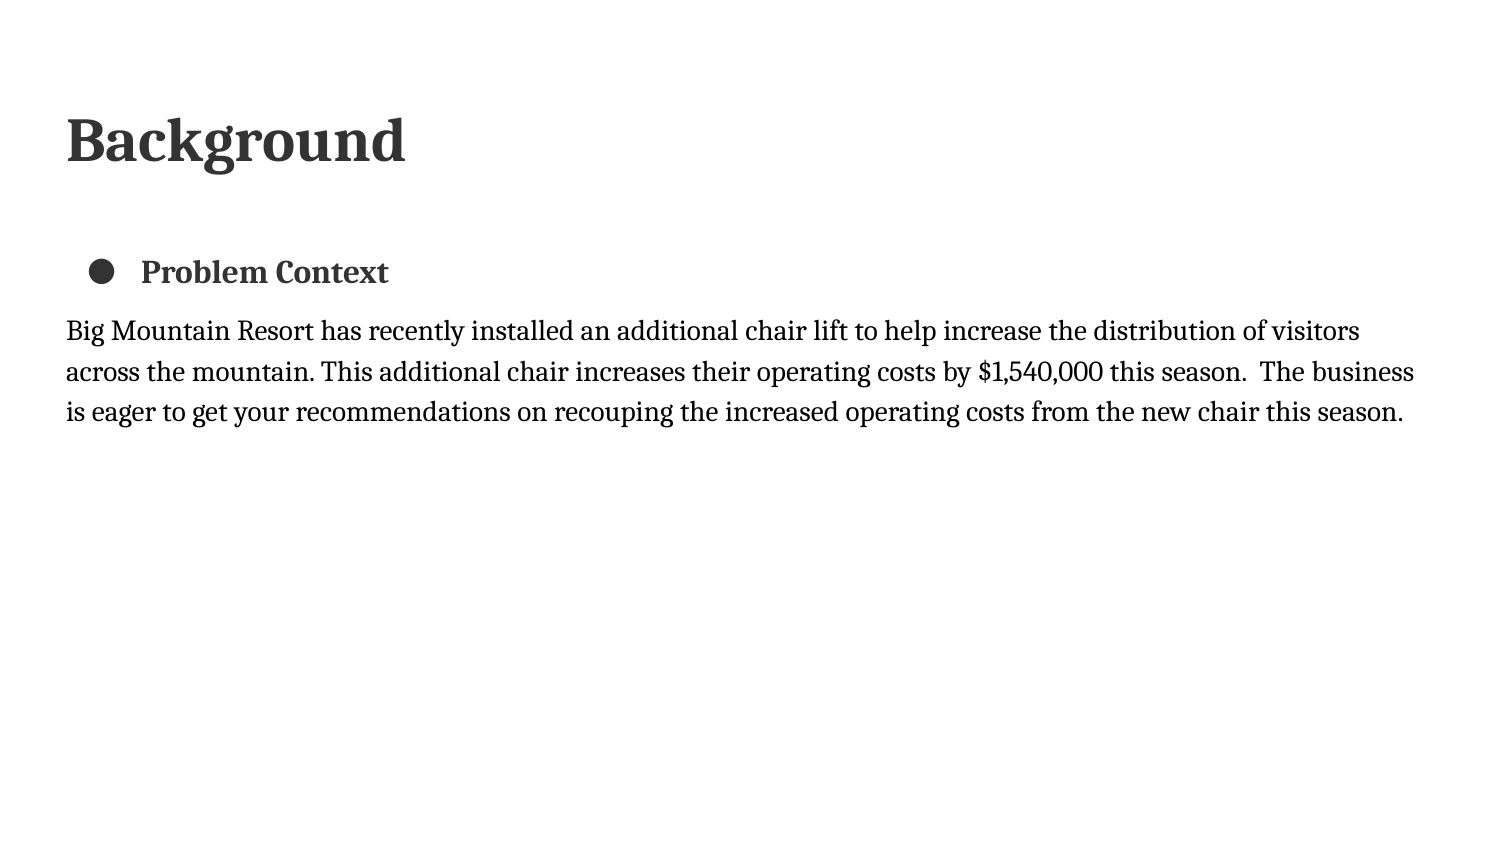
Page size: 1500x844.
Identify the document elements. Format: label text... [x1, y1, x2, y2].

list Problem Context Big Mountain Resort has recently installed an additional chair lift to help increase the distribution of visitors across the mountain. This additional chair increases their operating costs by $1,540,000 this season. The business is eager to get your recommendations on recouping the increased operating costs from the new chair this season. [51, 189, 1449, 750]
title Background [51, 72, 1449, 167]
